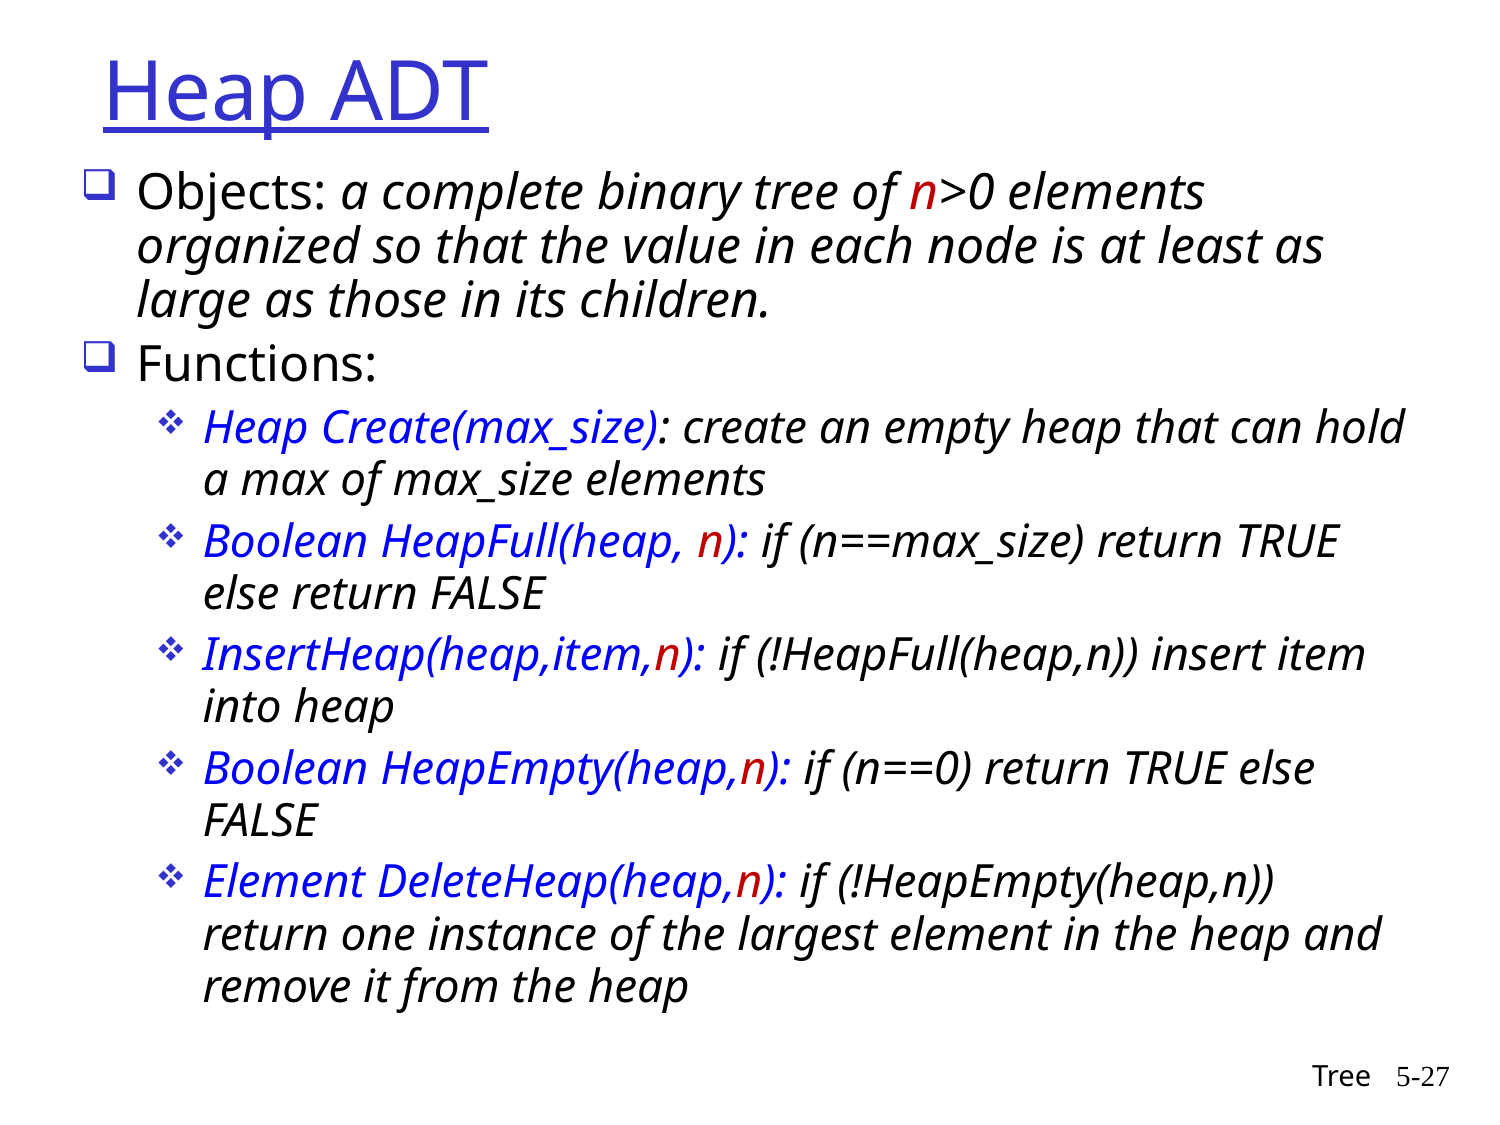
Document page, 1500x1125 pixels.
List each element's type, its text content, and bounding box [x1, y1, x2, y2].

slide_number 5-27 [1362, 1049, 1466, 1125]
title Heap ADT [87, 37, 1363, 137]
list Objects: a complete binary tree of n>0 elements organized so that the value in each node is at least as large as those in its children. Functions: Heap Create(max_size): create an empty heap that can hold a max of max_size elements Boolean HeapFull(heap, n): if (n==max_size) return TRUE else return FALSE InsertHeap(heap,item,n): if (!HeapFull(heap,n)) insert item into heap Boolean HeapEmpty(heap,n): if (n==0) return TRUE else FALSE Element DeleteHeap(heap,n): if (!HeapEmpty(heap,n)) return one instance of the largest element in the heap and remove it from the heap [65, 159, 1425, 1060]
footer Tree [911, 1060, 1362, 1125]
